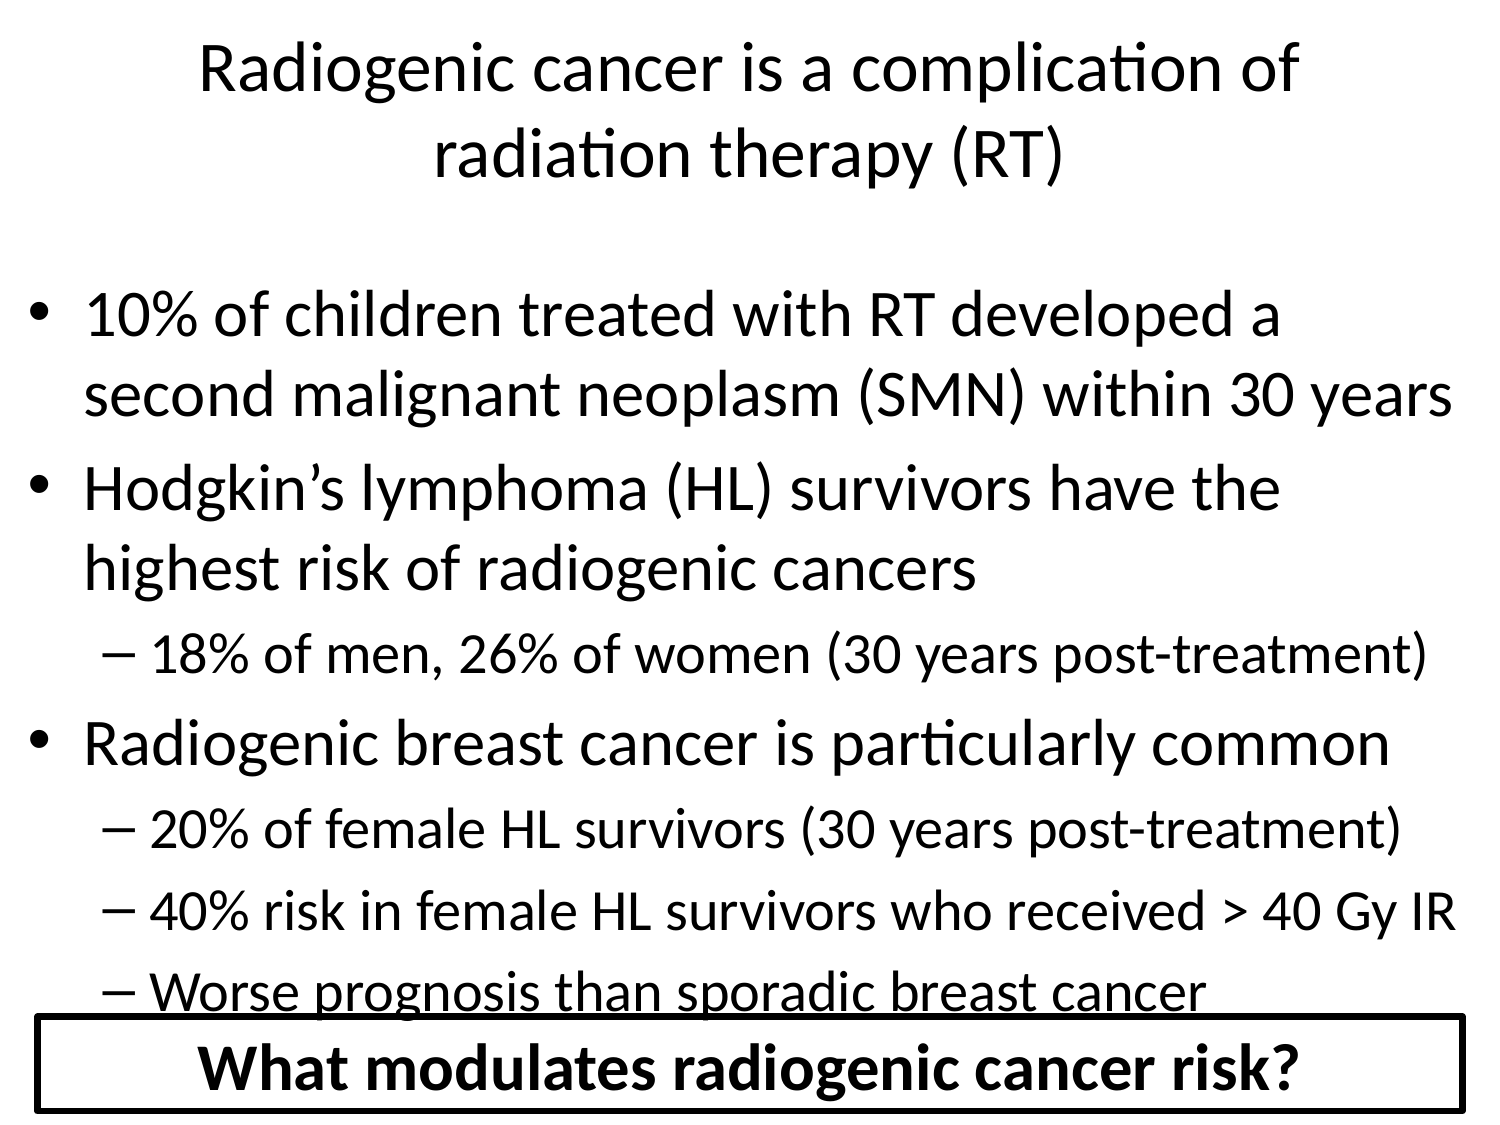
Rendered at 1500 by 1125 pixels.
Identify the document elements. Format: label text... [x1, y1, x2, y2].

text_box What modulates radiogenic cancer risk? [37, 1016, 1463, 1112]
list 10% of children treated with RT developed a second malignant neoplasm (SMN) within 30 years Hodgkin’s lymphoma (HL) survivors have the highest risk of radiogenic cancers 18% of men, 26% of women (30 years post-treatment) Radiogenic breast cancer is particularly common 20% of female HL survivors (30 years post-treatment) 40% risk in female HL survivors who received > 40 Gy IR Worse prognosis than sporadic breast cancer [12, 262, 1488, 1038]
title Radiogenic cancer is a complication of radiation therapy (RT) [75, 12, 1425, 200]
